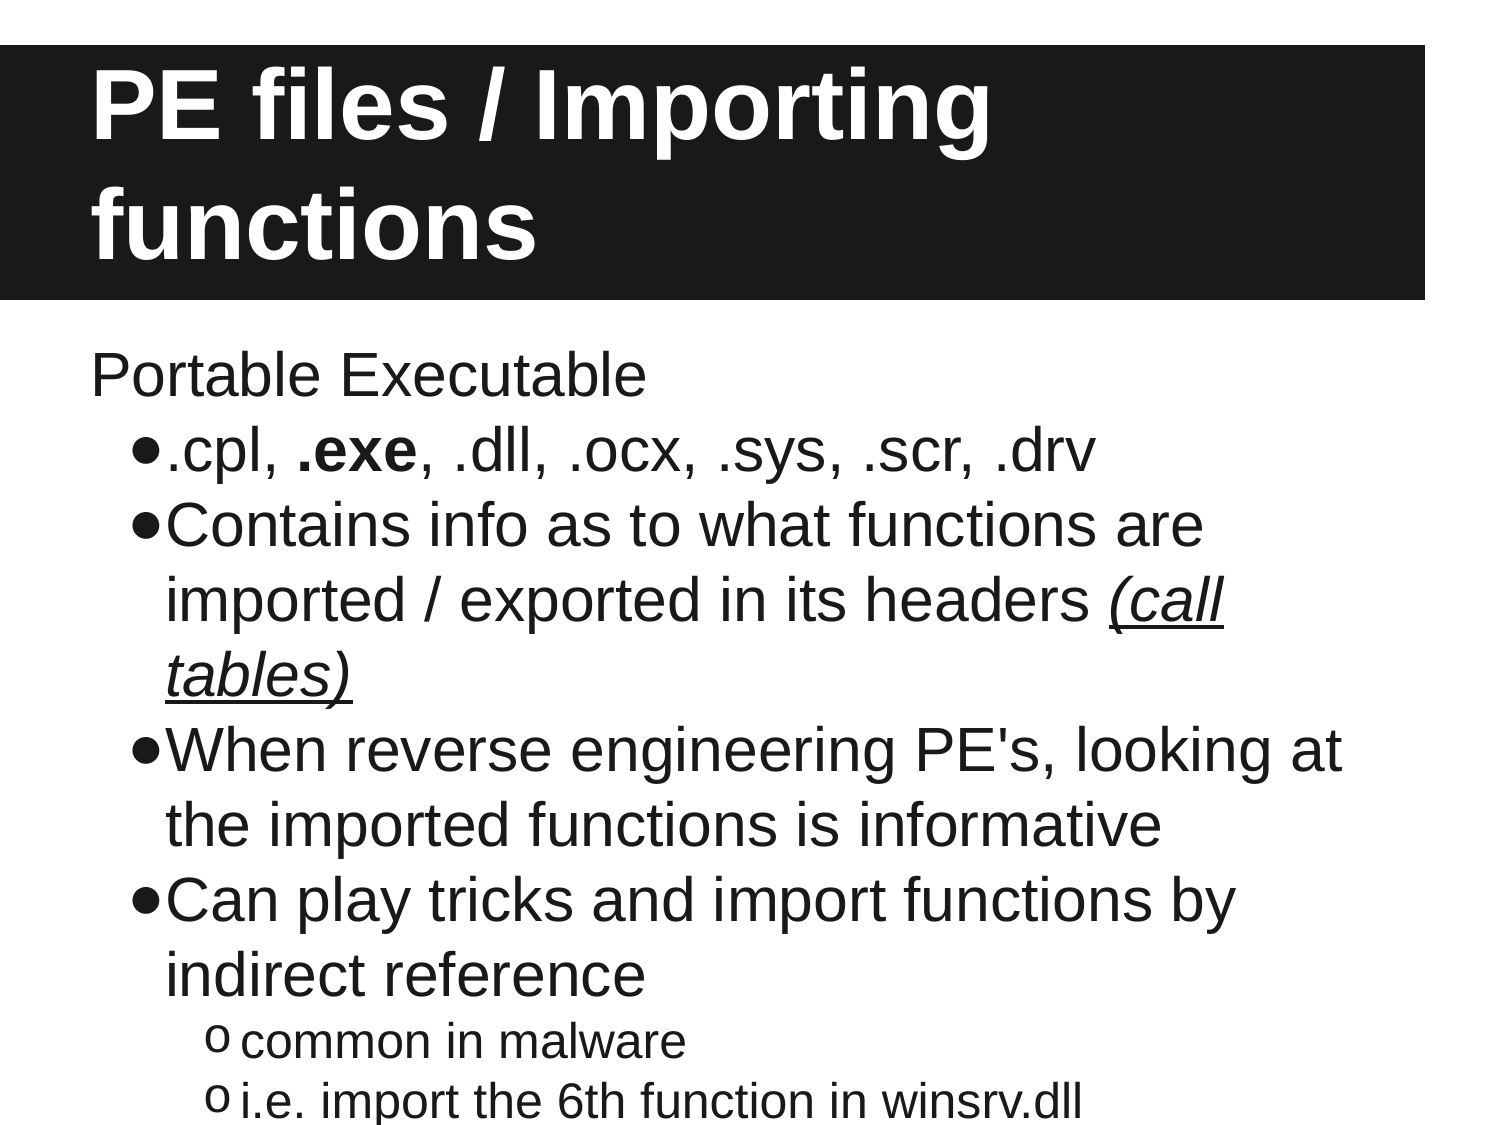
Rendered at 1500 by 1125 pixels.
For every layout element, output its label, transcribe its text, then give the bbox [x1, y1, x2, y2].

title PE files / Importing functions [75, 45, 1425, 295]
list Portable Executable .cpl, .exe, .dll, .ocx, .sys, .scr, .drv Contains info as to what functions are imported / exported in its headers (call tables) When reverse engineering PE's, looking at the imported functions is informative Can play tricks and import functions by indirect reference common in malware i.e. import the 6th function in winsrv.dll [75, 319, 1425, 1078]
